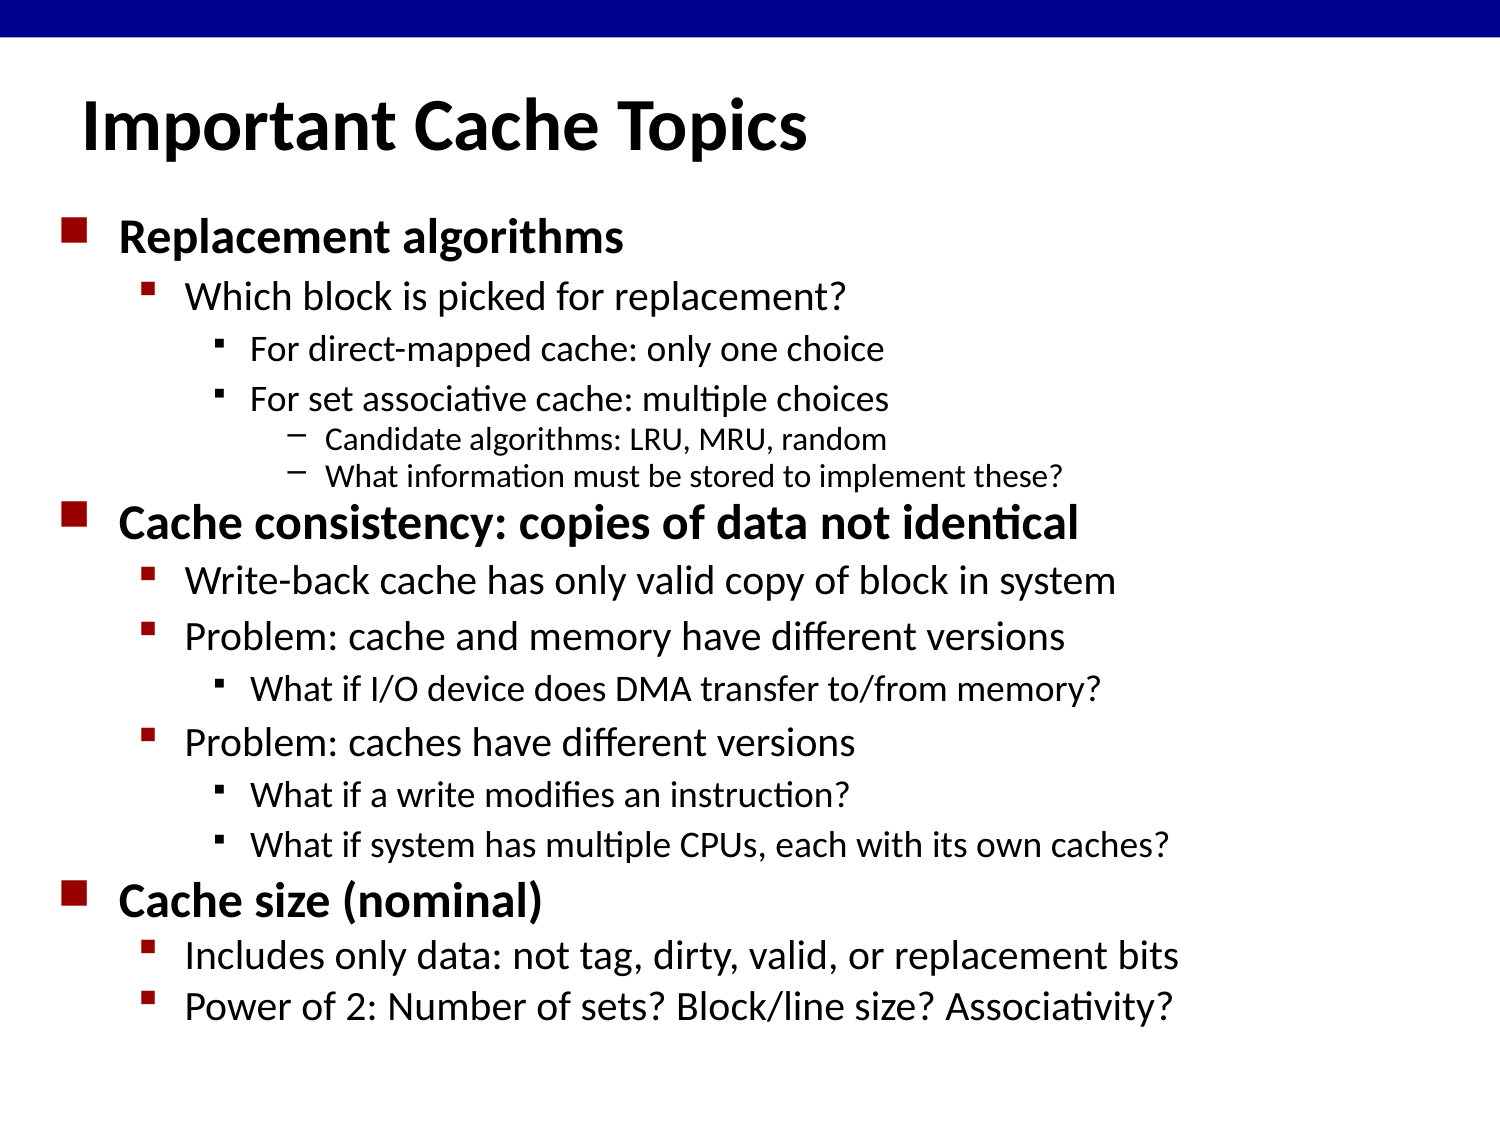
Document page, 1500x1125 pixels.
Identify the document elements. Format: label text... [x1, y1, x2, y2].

title Important Cache Topics [66, 56, 1476, 185]
list Replacement algorithms Which block is picked for replacement? For direct-mapped cache: only one choice For set associative cache: multiple choices Candidate algorithms: LRU, MRU, random What information must be stored to implement these? Cache consistency: copies of data not identical Write-back cache has only valid copy of block in system Problem: cache and memory have different versions What if I/O device does DMA transfer to/from memory? Problem: caches have different versions What if a write modifies an instruction? What if system has multiple CPUs, each with its own caches? Cache size (nominal) Includes only data: not tag, dirty, valid, or replacement bits Power of 2: Number of sets? Block/line size? Associativity? [47, 205, 1438, 1063]
